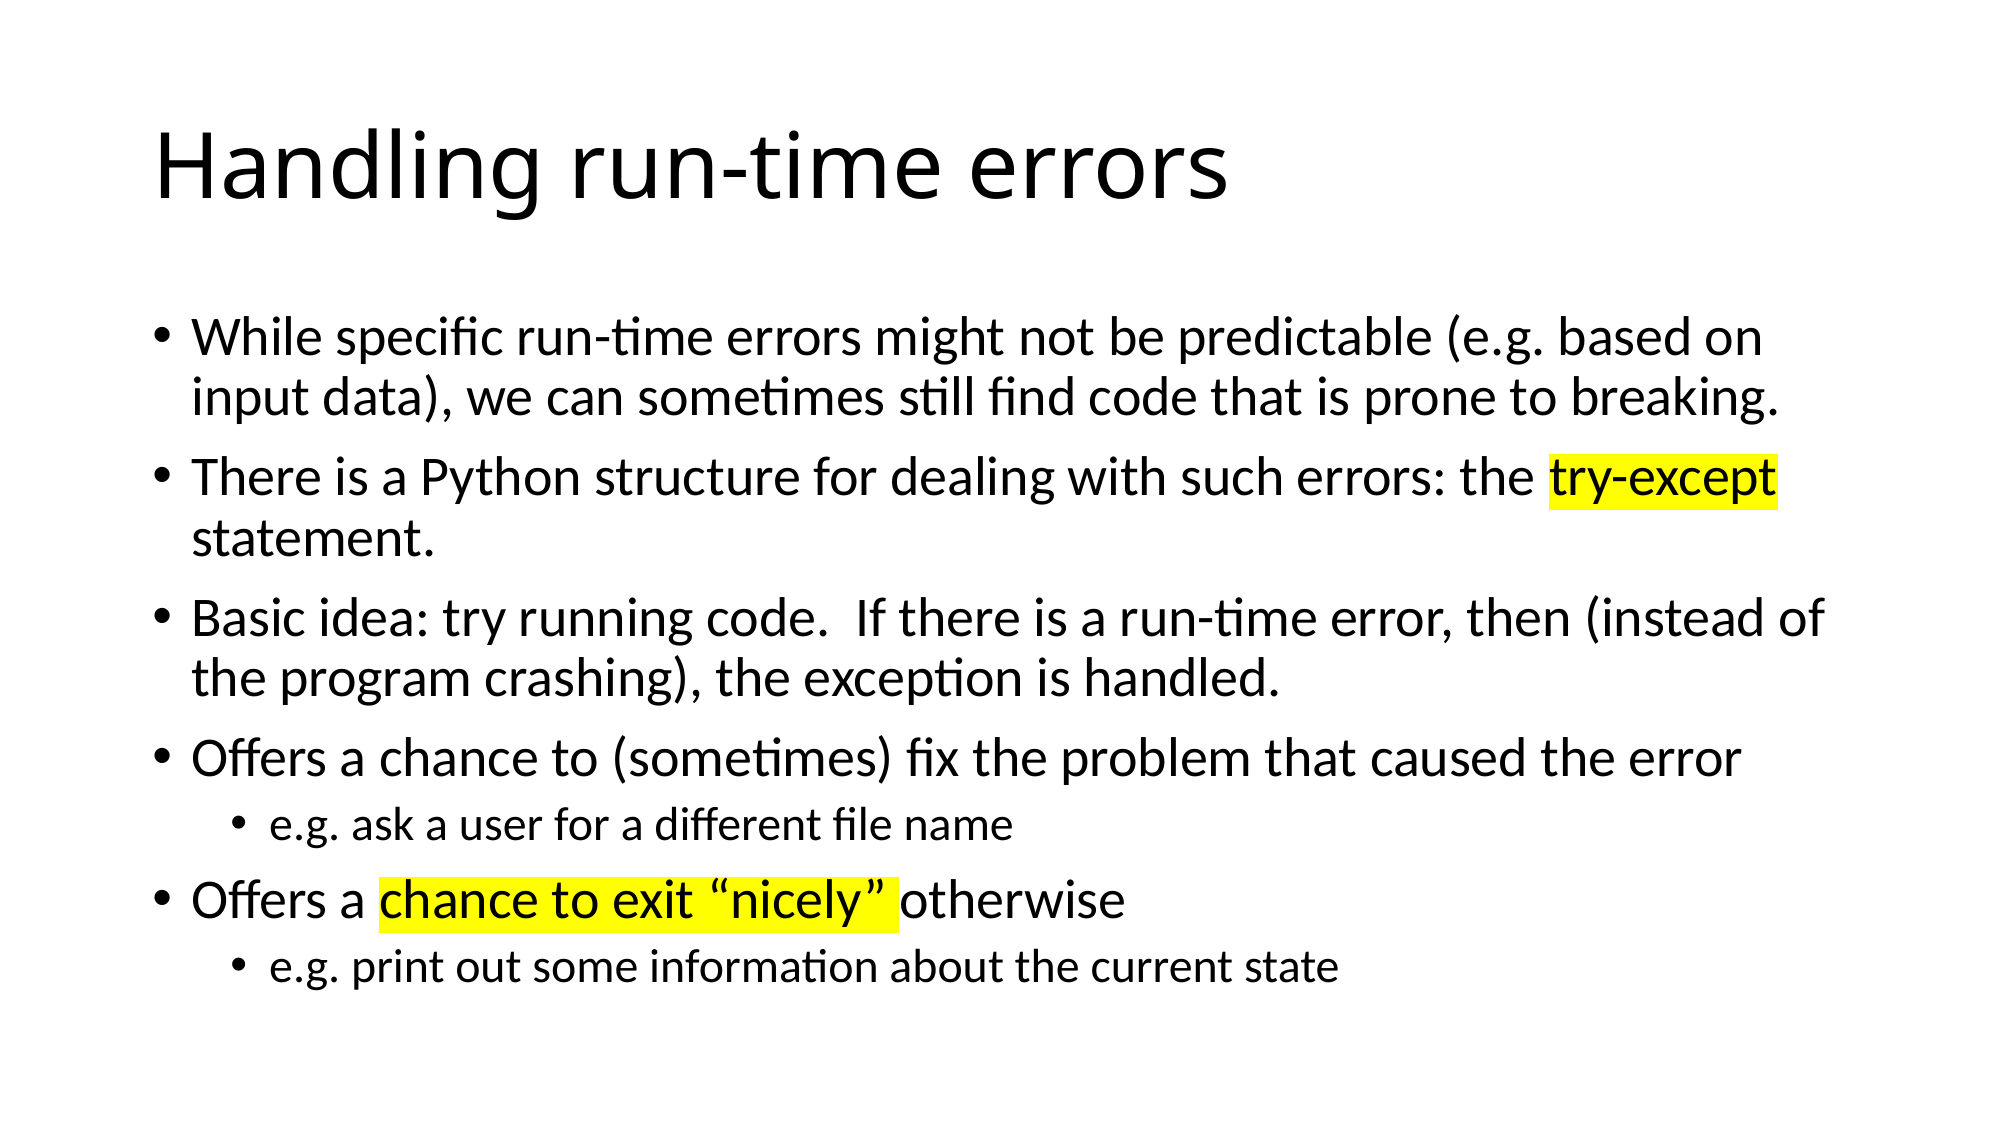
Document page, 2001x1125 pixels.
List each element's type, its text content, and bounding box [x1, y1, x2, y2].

list While specific run-time errors might not be predictable (e.g. based on input data), we can sometimes still find code that is prone to breaking. There is a Python structure for dealing with such errors: the try-except statement. Basic idea: try running code. If there is a run-time error, then (instead of the program crashing), the exception is handled. Offers a chance to (sometimes) fix the problem that caused the error e.g. ask a user for a different file name Offers a chance to exit “nicely” otherwise e.g. print out some information about the current state [137, 299, 1863, 1014]
title Handling run-time errors [137, 59, 1863, 278]
